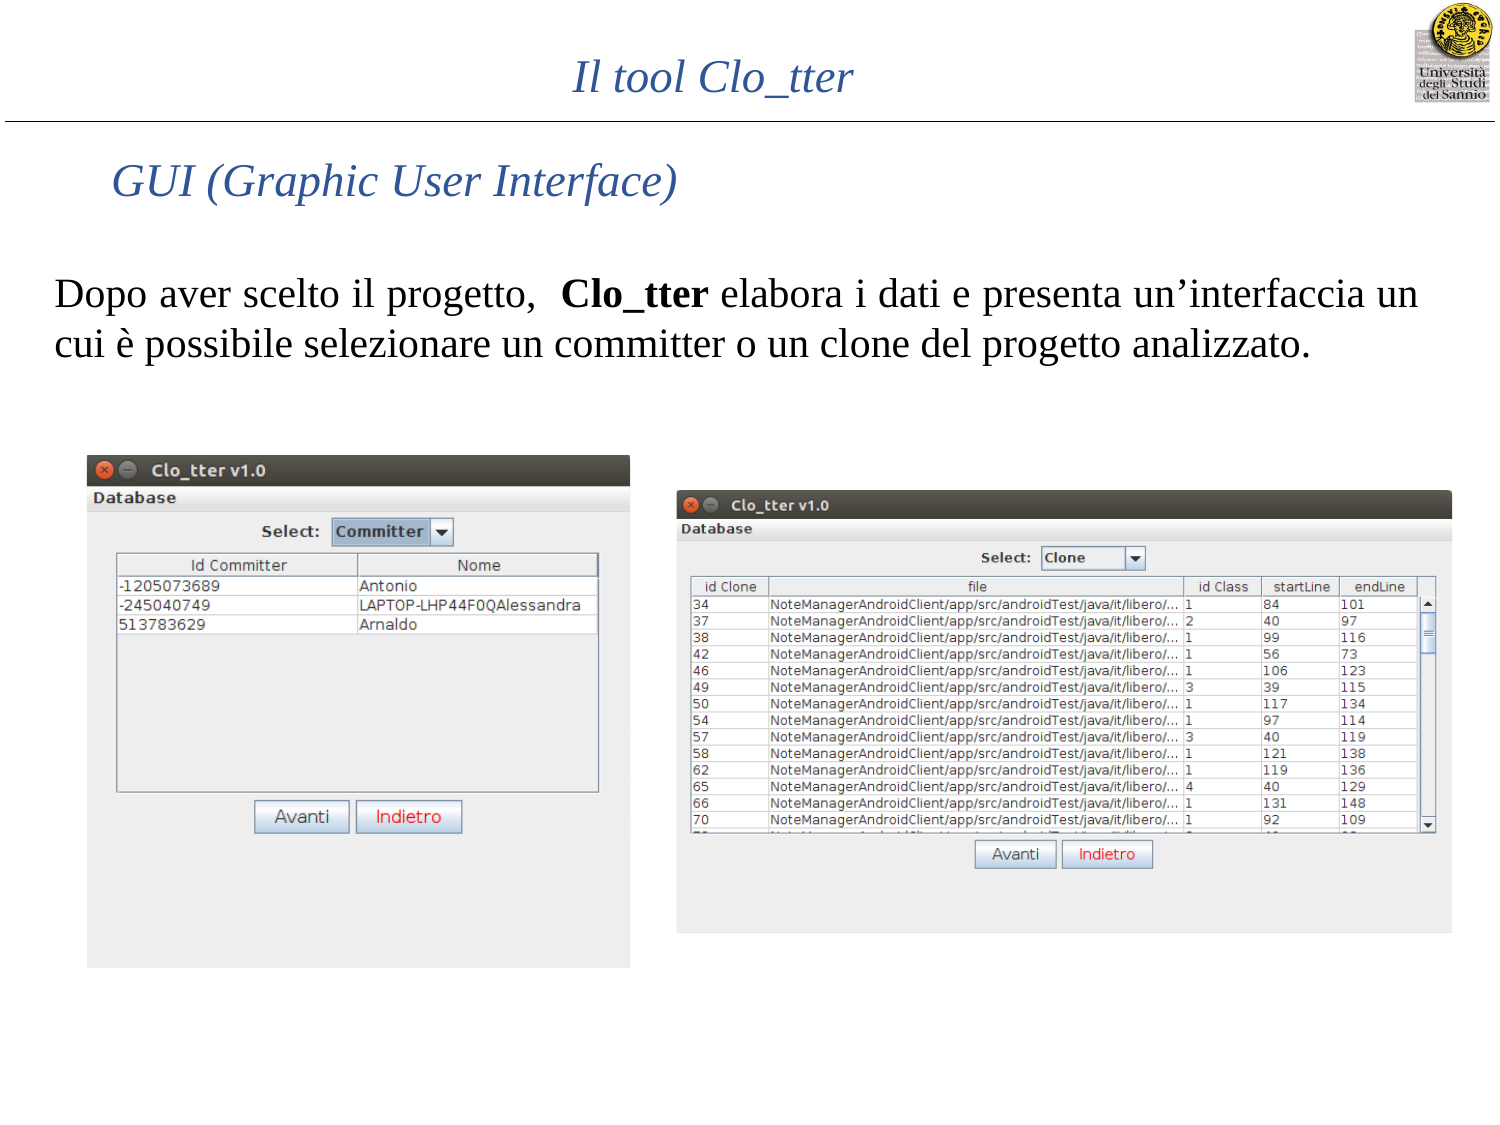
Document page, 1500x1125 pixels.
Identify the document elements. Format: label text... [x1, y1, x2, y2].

picture [86, 455, 631, 968]
picture [676, 490, 1453, 933]
text_box Il tool Clo_tter [561, 40, 866, 108]
text_box Dopo aver scelto il progetto, Clo_tter elabora i dati e presenta un’interfaccia un cui è possibile selezionare un committer o un clone del progetto analizzato. [39, 258, 1435, 373]
picture [1404, 0, 1500, 109]
text_box GUI (Graphic User Interface) [99, 143, 690, 212]
